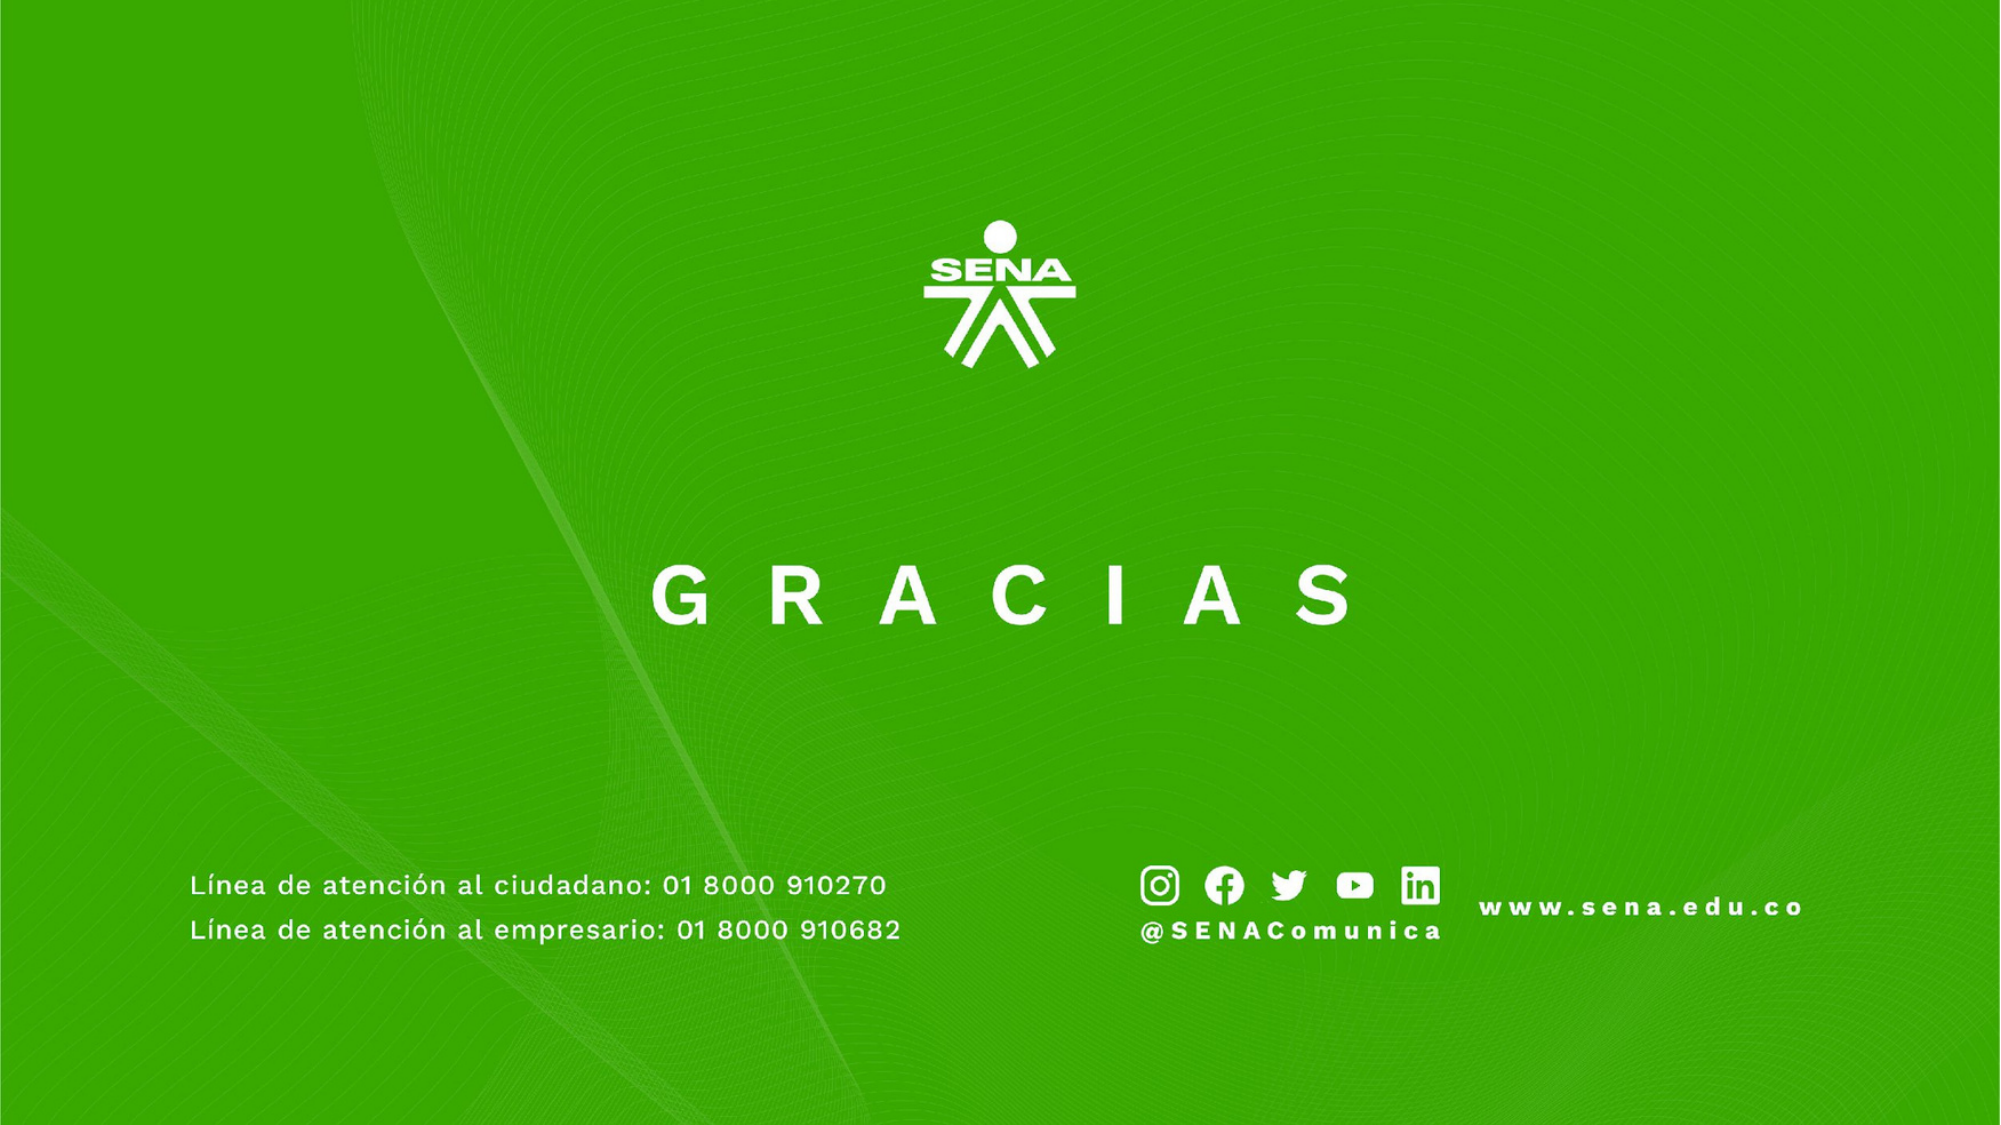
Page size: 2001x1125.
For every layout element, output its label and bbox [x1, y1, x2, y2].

text_box [0, 0, 2000, 1125]
